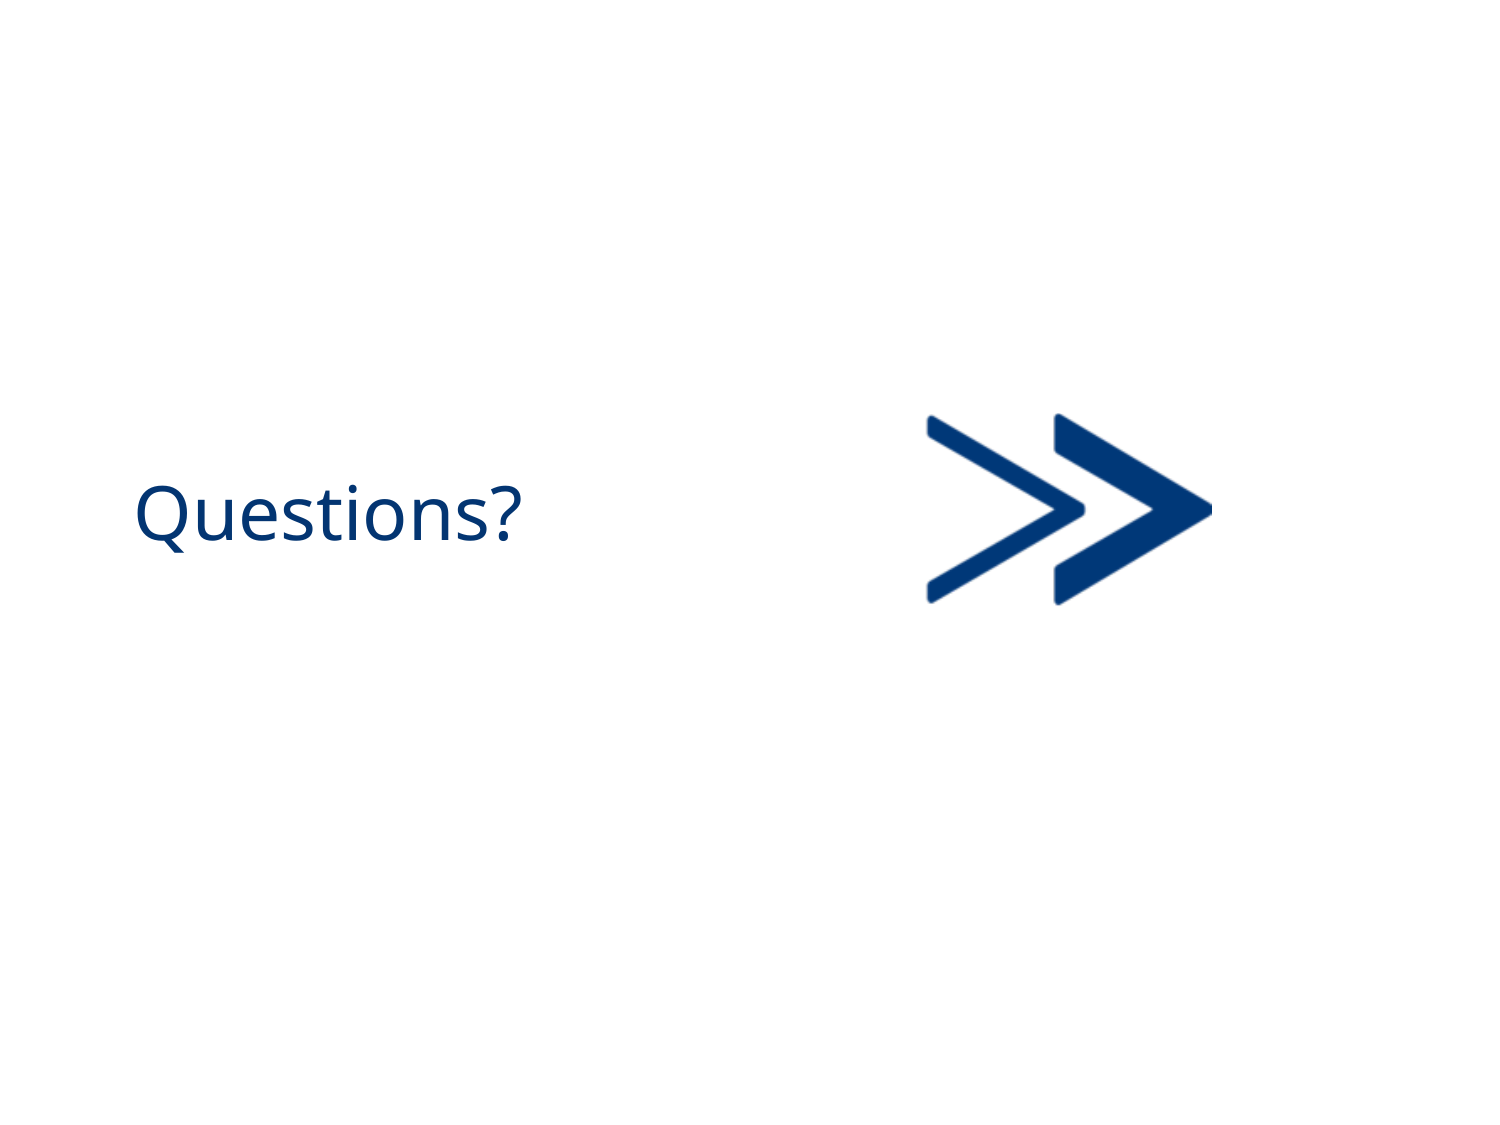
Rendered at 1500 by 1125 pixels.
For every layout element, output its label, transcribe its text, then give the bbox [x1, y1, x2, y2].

text_box Questions? [65, 198, 839, 834]
picture [876, 413, 1212, 619]
